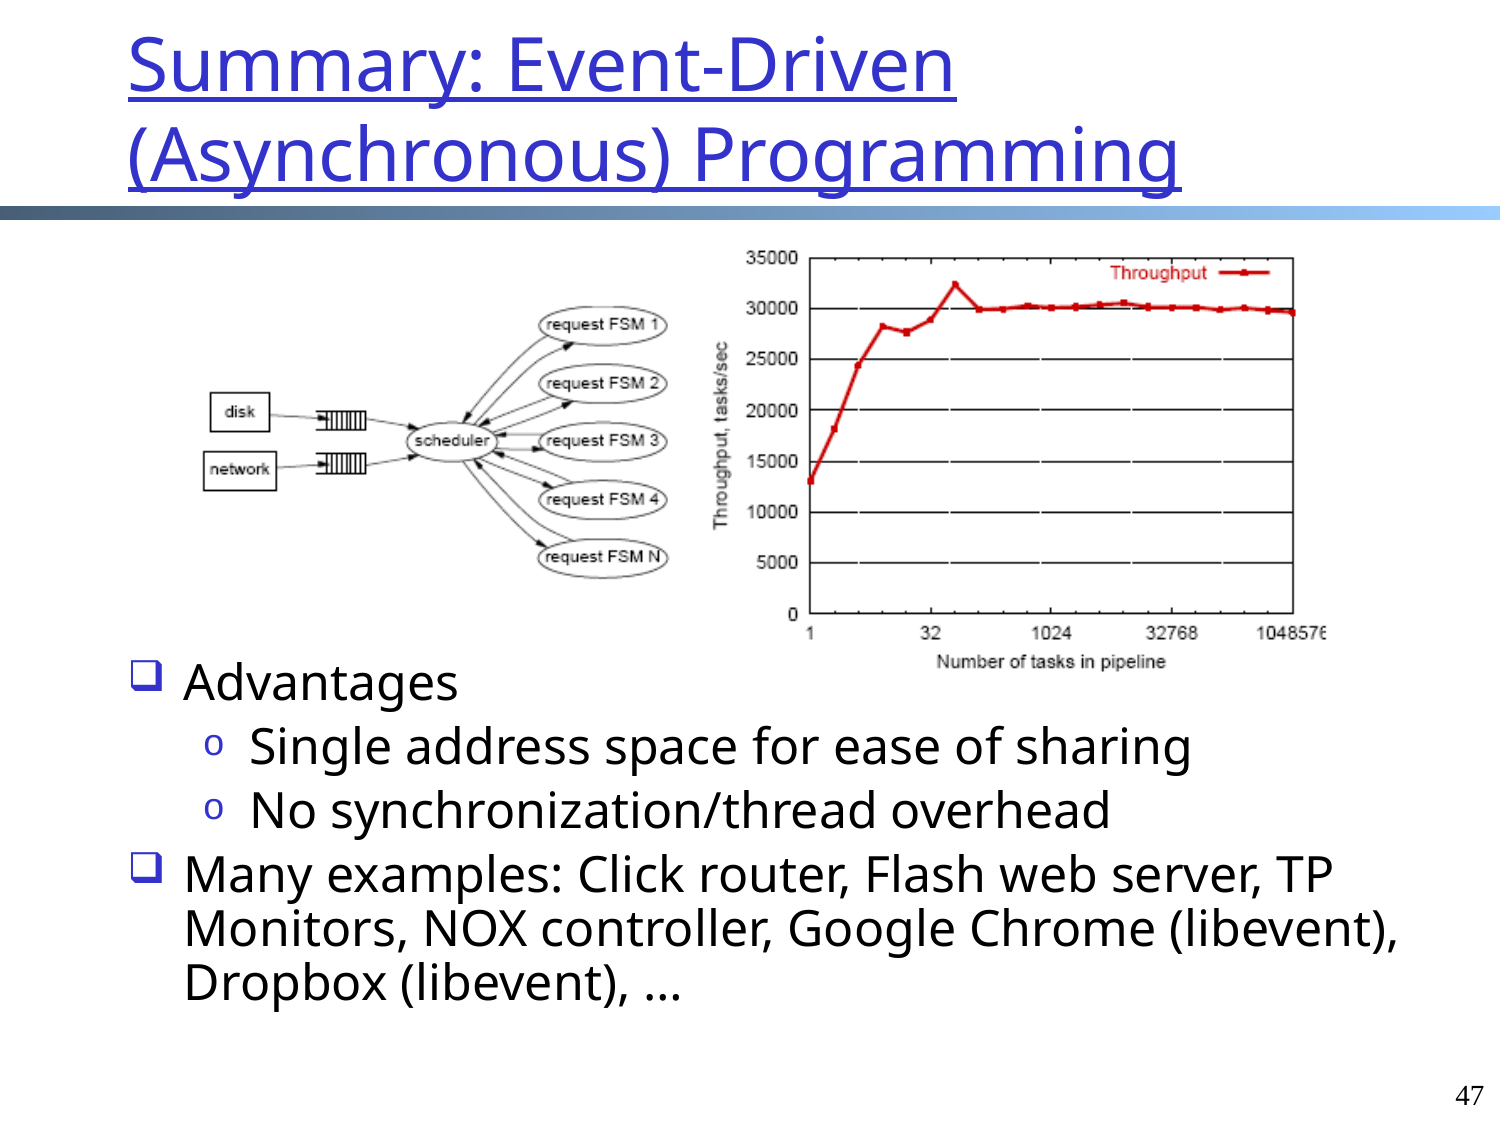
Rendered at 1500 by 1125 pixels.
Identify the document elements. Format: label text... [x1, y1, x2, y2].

list Advantages Single address space for ease of sharing No synchronization/thread overhead Many examples: Click router, Flash web server, TP Monitors, NOX controller, Google Chrome (libevent), Dropbox (libevent), … [112, 650, 1463, 1075]
title Summary: Event-Driven (Asynchronous) Programming [112, 24, 1388, 188]
picture [199, 224, 1338, 693]
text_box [1424, 207, 1428, 219]
slide_number 47 [1424, 1068, 1500, 1125]
